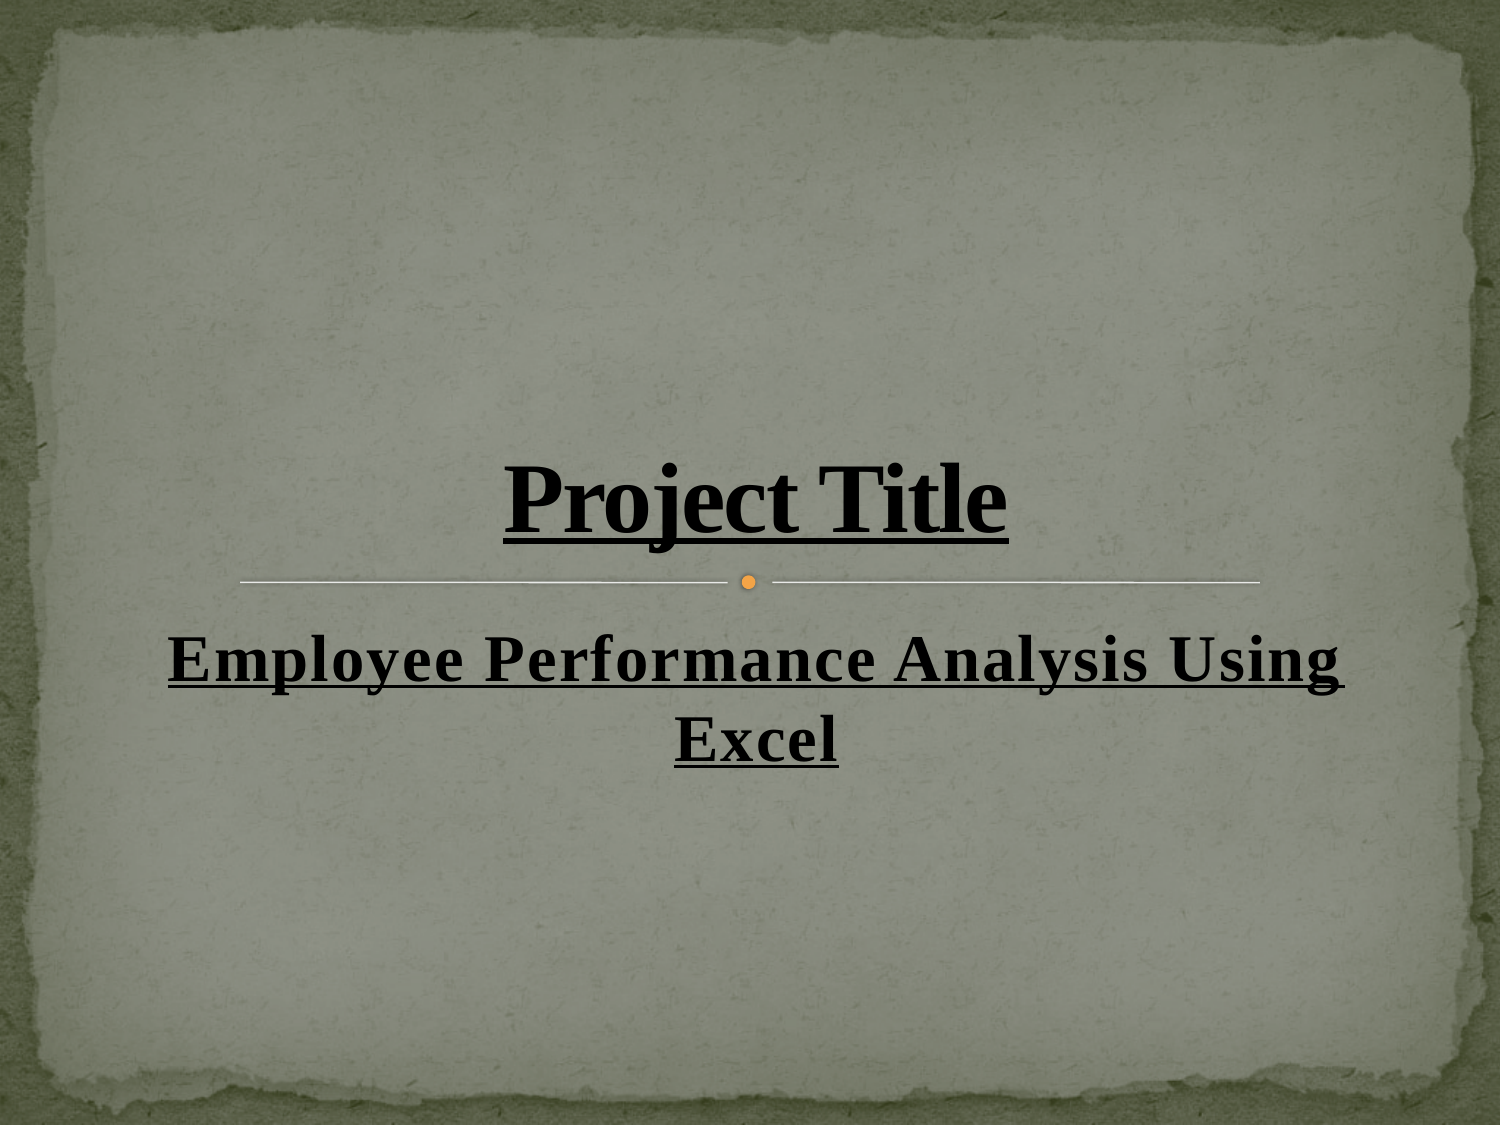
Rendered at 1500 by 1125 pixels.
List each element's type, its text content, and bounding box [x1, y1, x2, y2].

title Project Title [74, 235, 1438, 561]
subtitle Employee Performance Analysis Using Excel [75, 606, 1438, 795]
